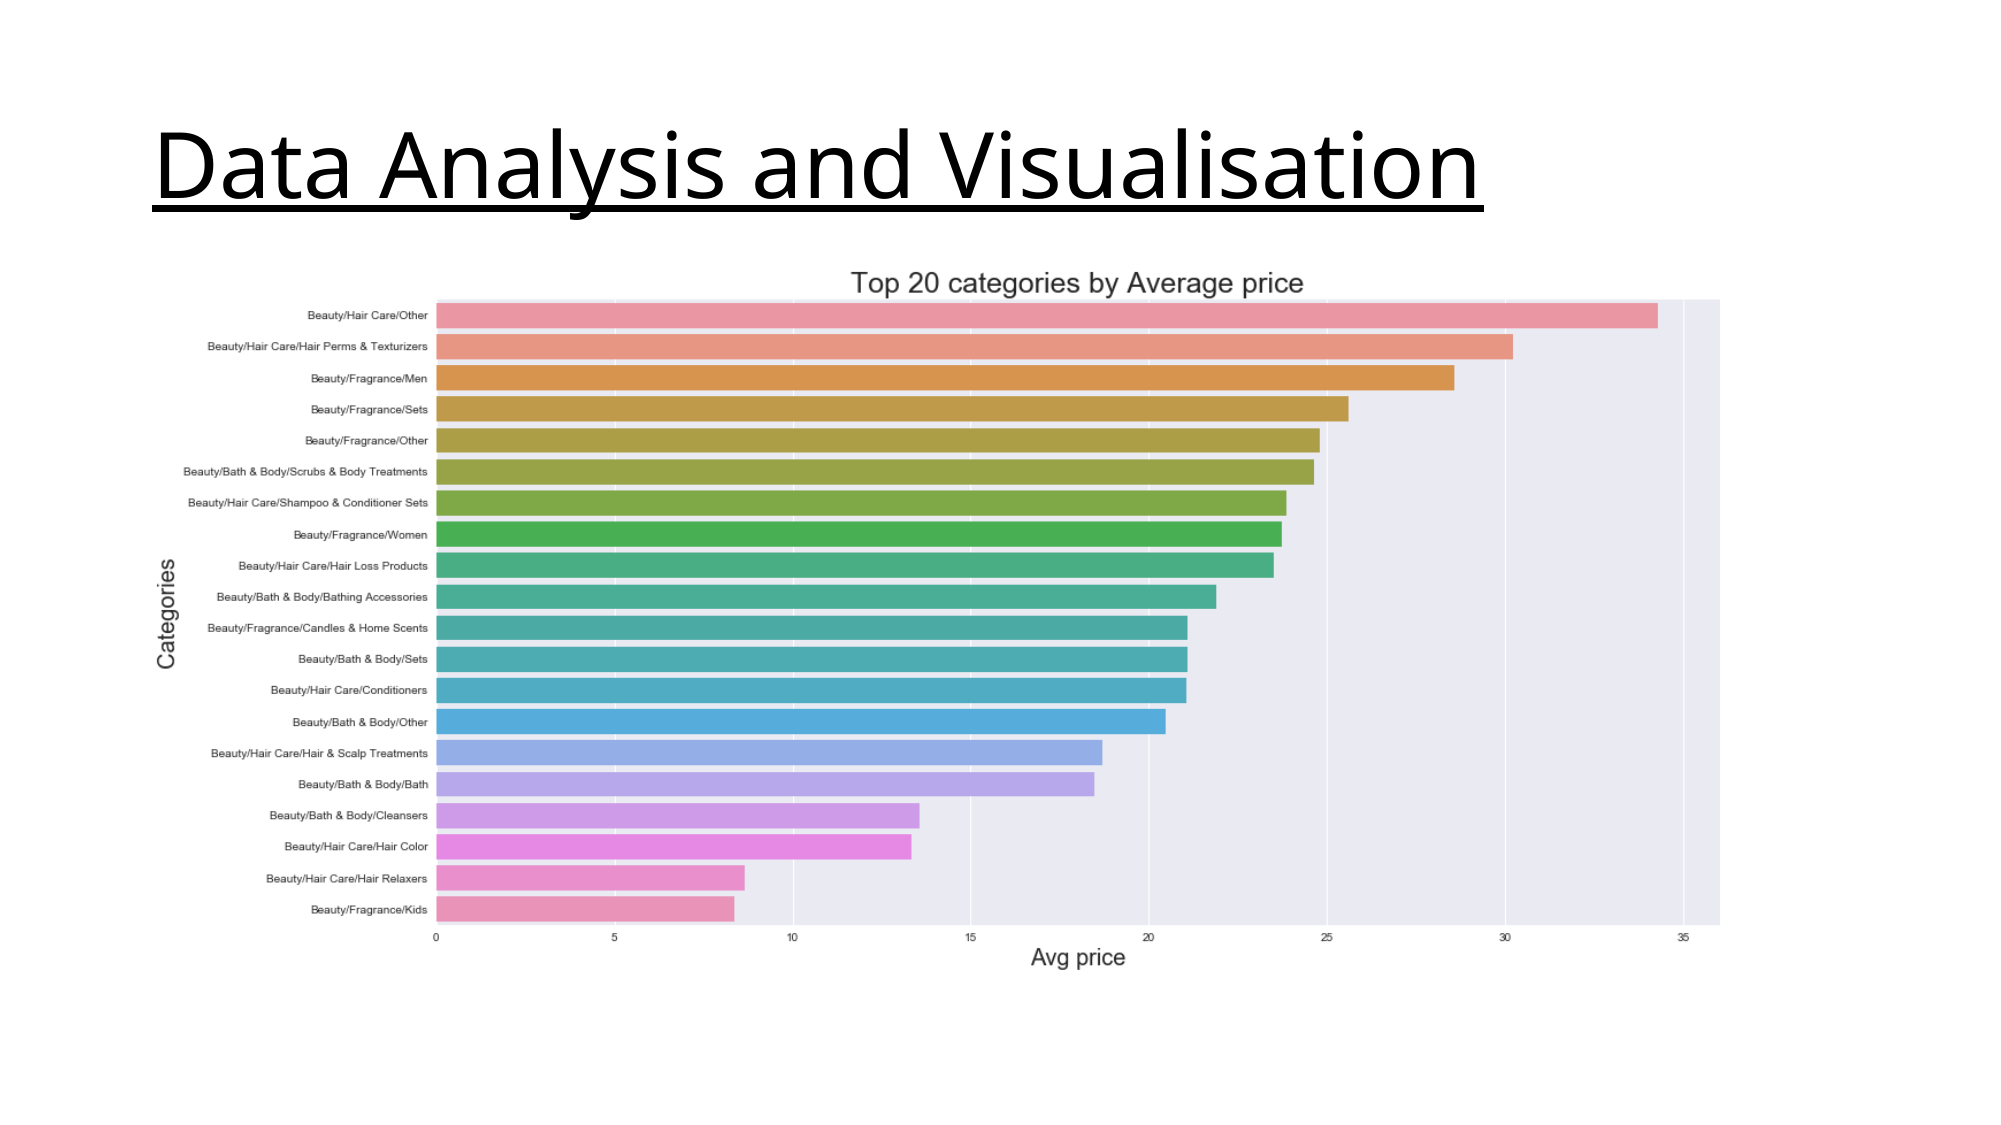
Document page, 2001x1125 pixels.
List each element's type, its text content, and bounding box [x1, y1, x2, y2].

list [149, 264, 1727, 978]
title Data Analysis and Visualisation [137, 59, 1863, 278]
